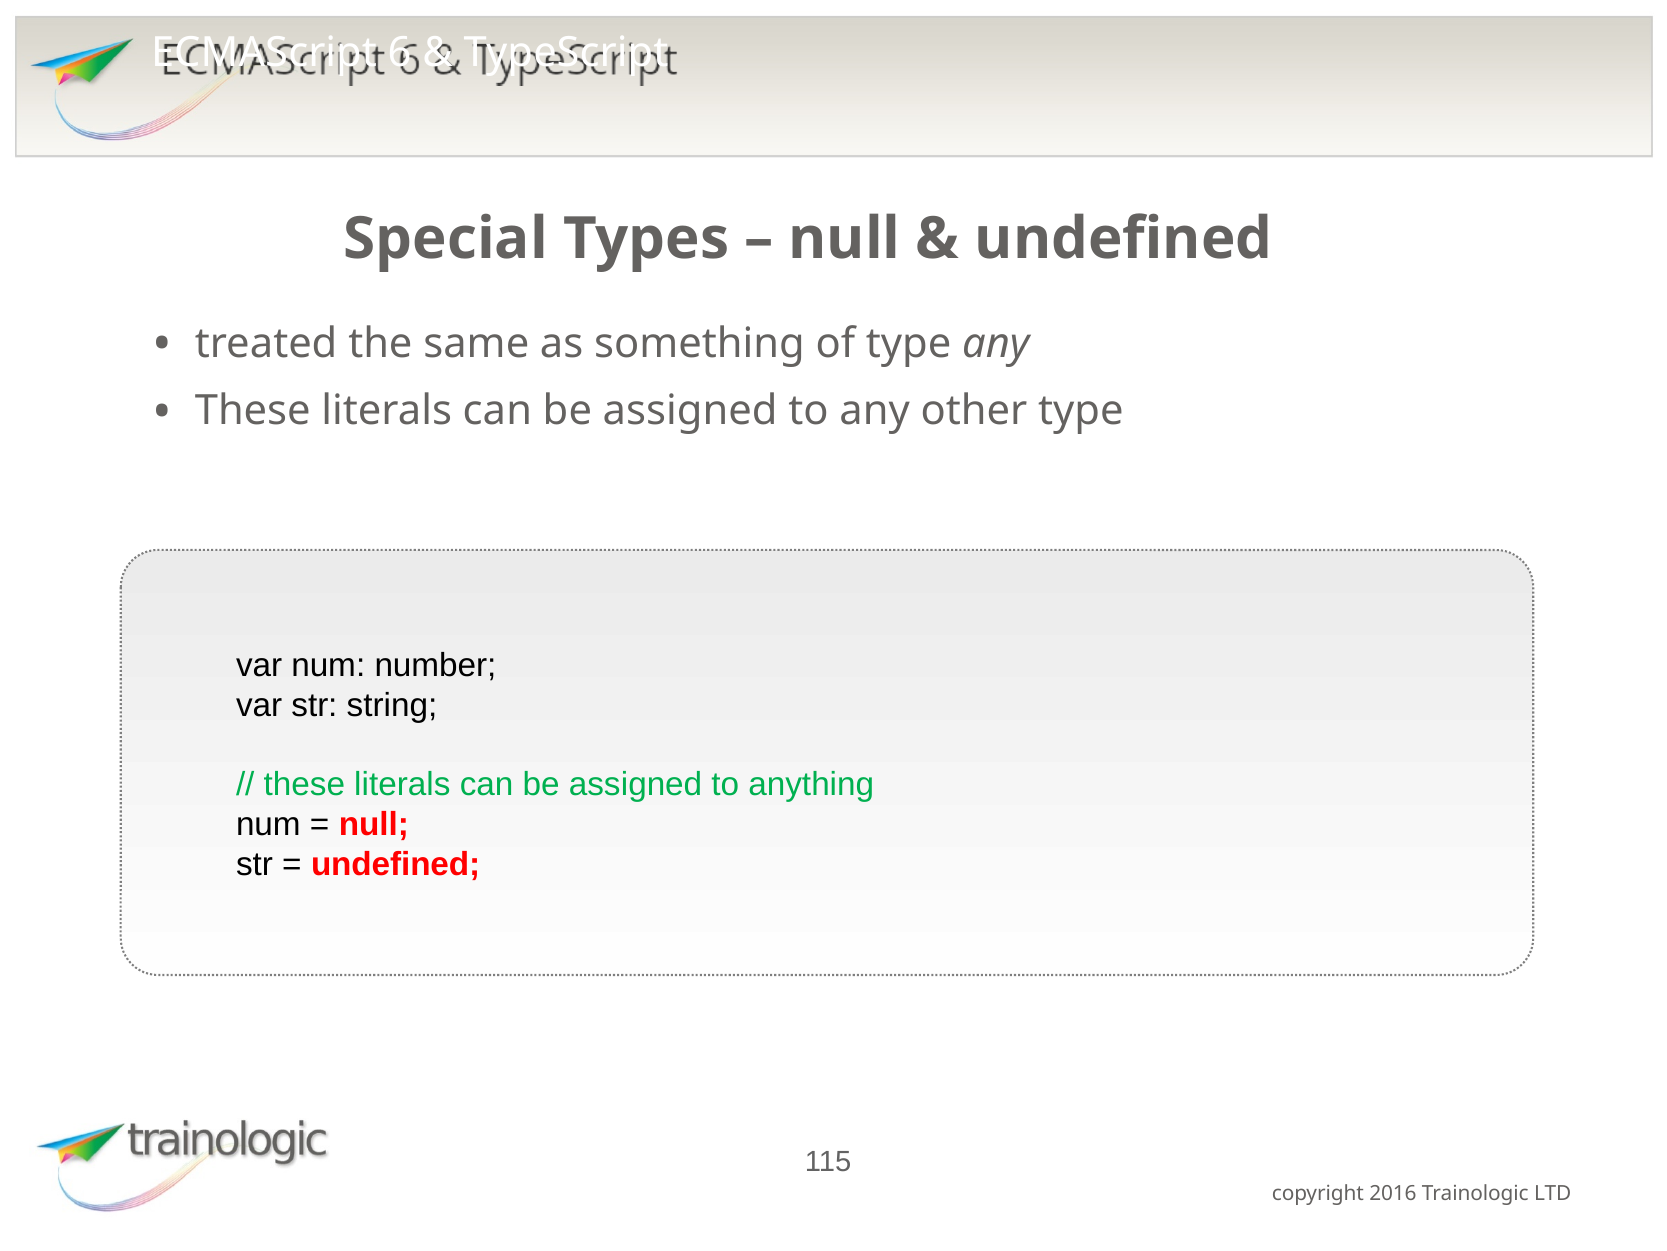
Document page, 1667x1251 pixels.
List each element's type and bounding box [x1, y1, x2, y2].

picture [0, 0, 1667, 1250]
text_box [120, 549, 1534, 976]
